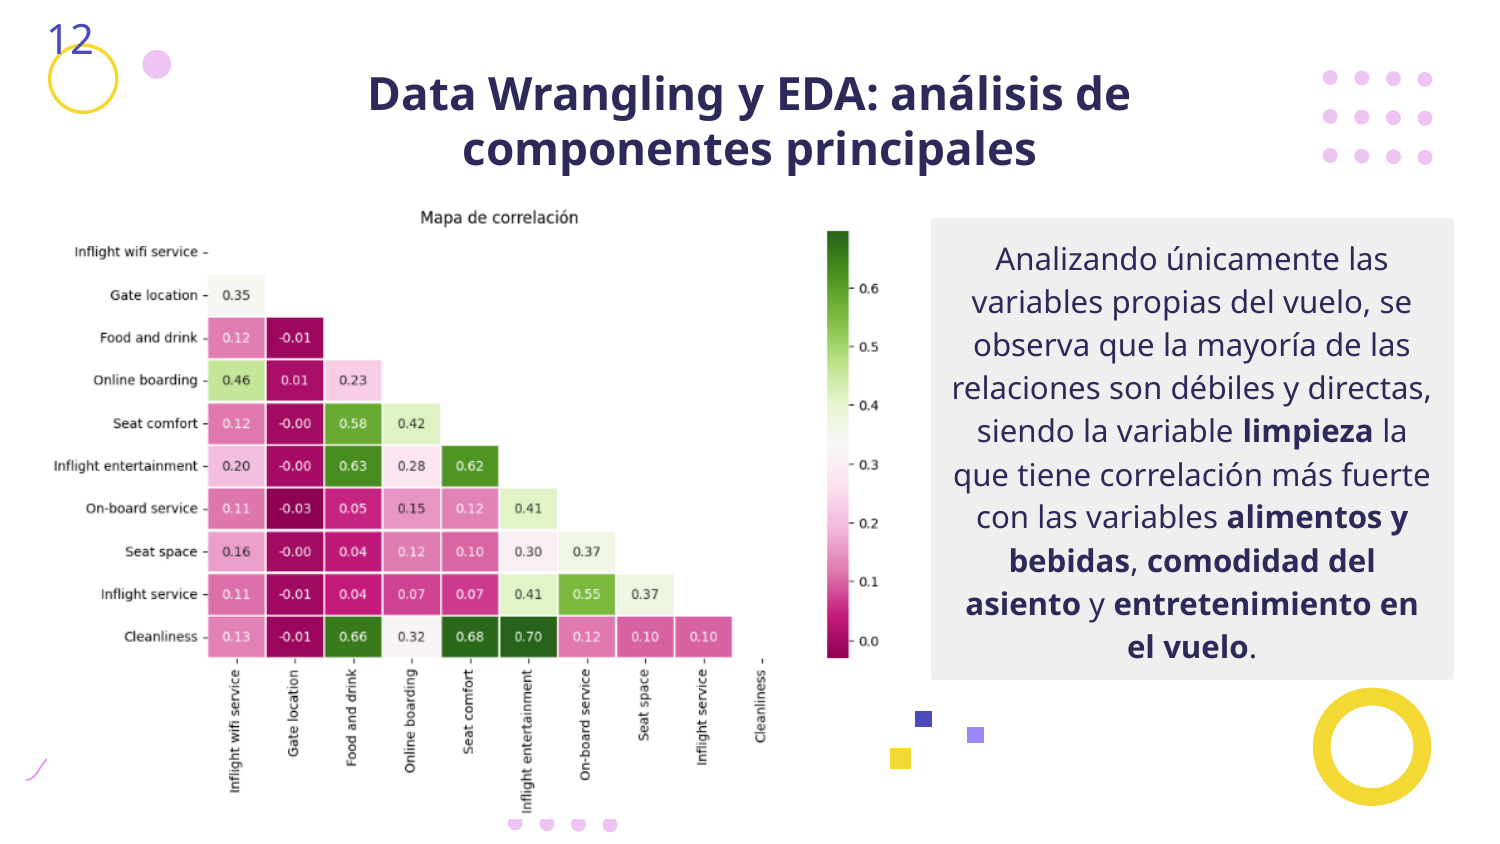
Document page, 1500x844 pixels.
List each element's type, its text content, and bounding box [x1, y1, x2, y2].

picture [47, 205, 881, 819]
text_box Analizando únicamente las variables propias del vuelo, se observa que la mayoría de las relaciones son débiles y directas, siendo la variable limpieza la que tiene correlación más fuerte con las variables alimentos y bebidas, comodidad del asiento y entretenimiento en el vuelo. [933, 221, 1451, 677]
title Data Wrangling y EDA: análisis de componentes principales [222, 32, 1278, 207]
title 12 [0, 0, 141, 76]
